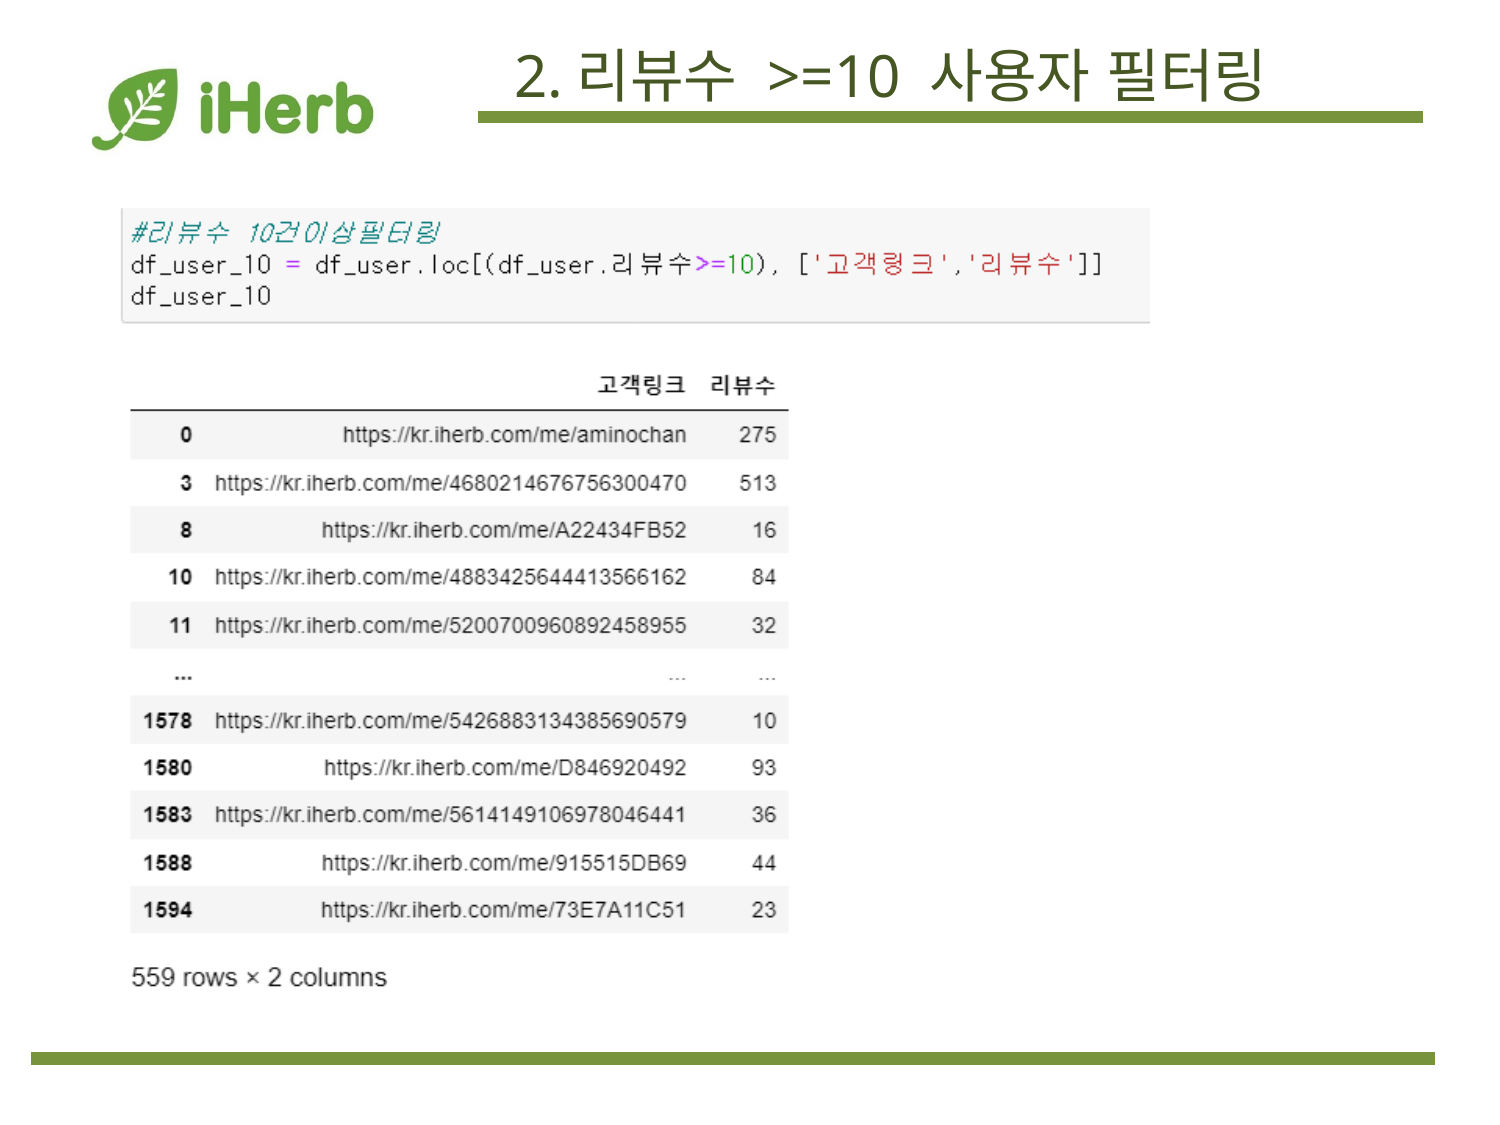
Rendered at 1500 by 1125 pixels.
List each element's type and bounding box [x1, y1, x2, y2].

picture [111, 207, 1150, 1013]
text_box [19, 0, 1436, 1059]
